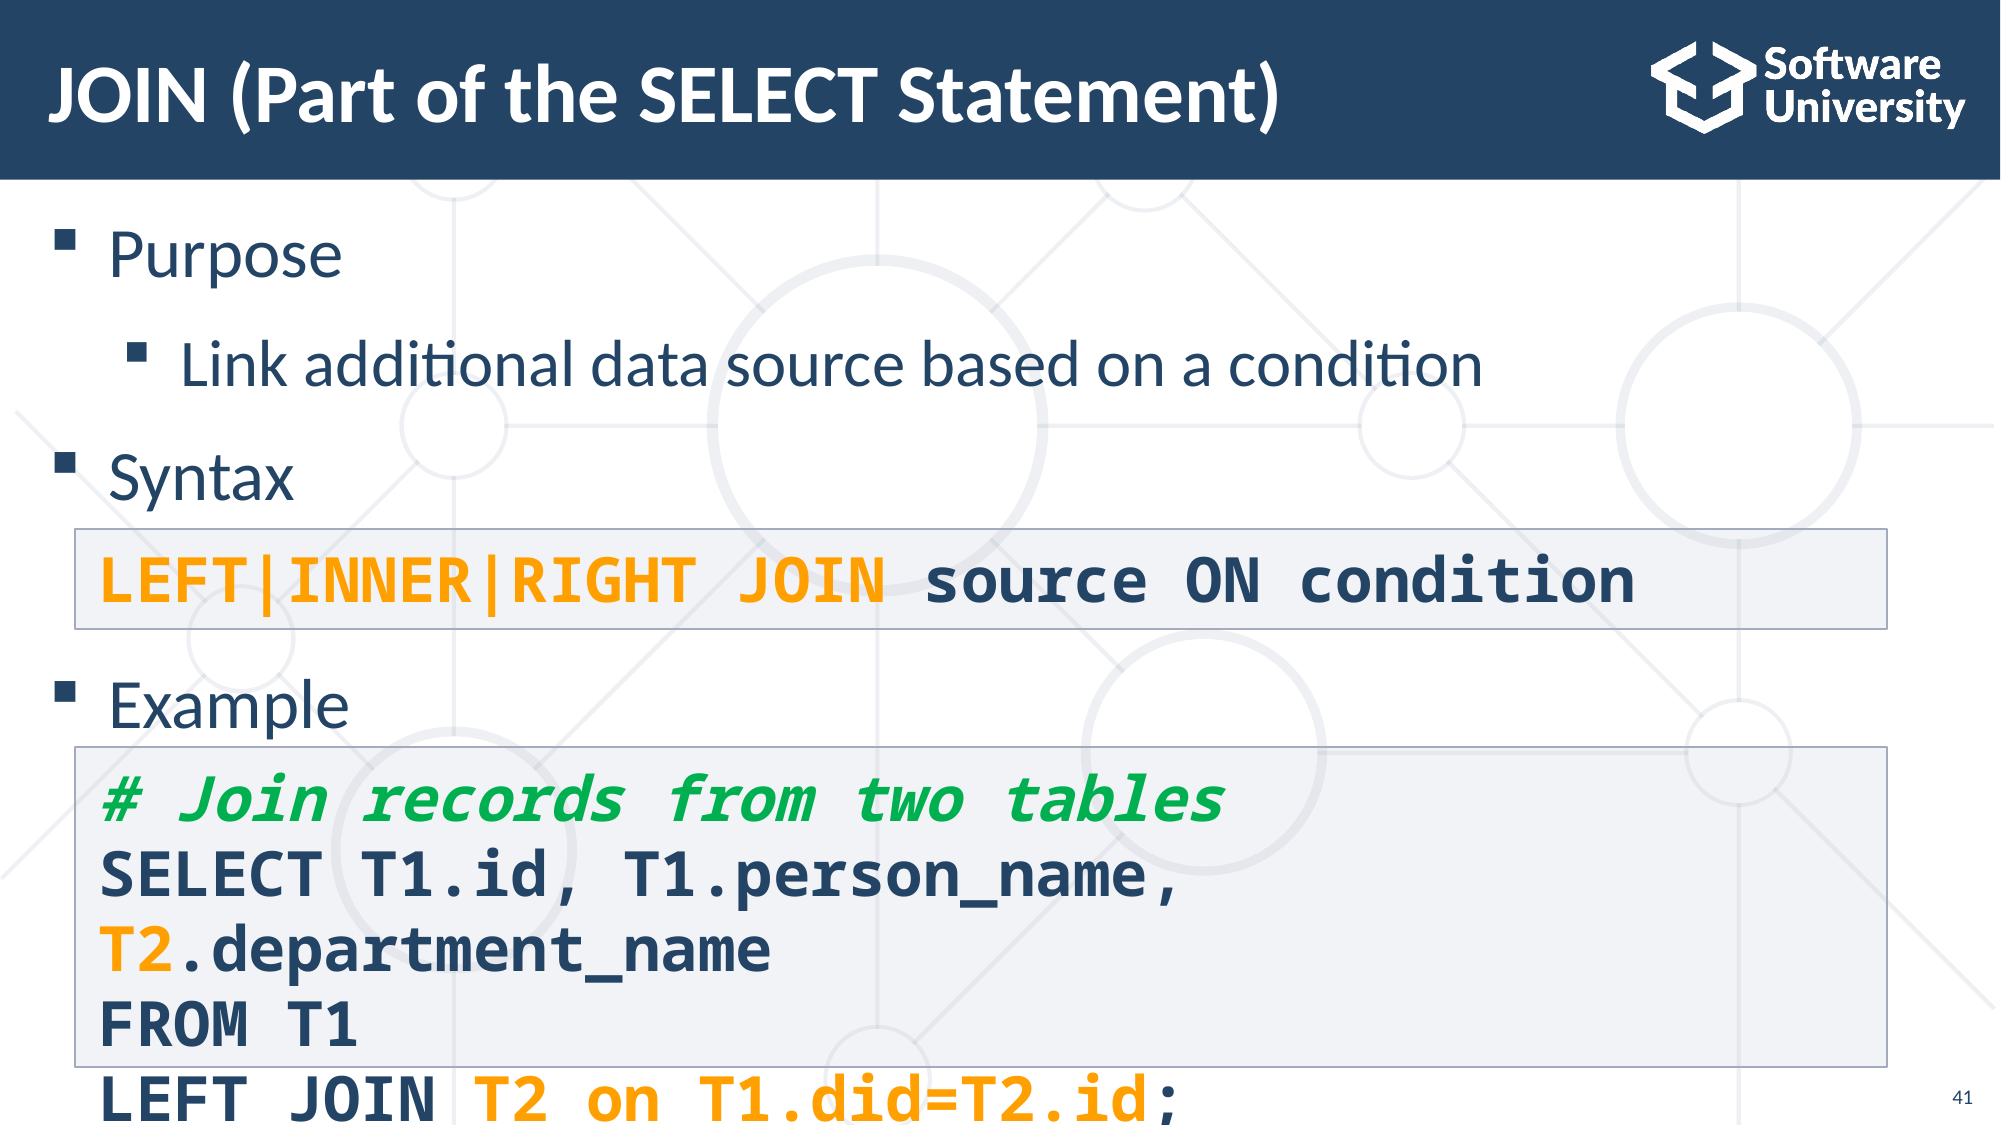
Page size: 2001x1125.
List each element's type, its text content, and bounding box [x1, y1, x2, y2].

list Purpose Link additional data source based on a condition Syntax Example [31, 196, 1970, 1104]
title JOIN (Part of the SELECT Statement) [31, 16, 1625, 162]
text_box # Join records from two tables SELECT T1.id, T1.person_name, T2.department_name FROM T1 LEFT JOIN T2 on T1.did=T2.id; [75, 746, 1888, 1068]
text_box LEFT|INNER|RIGHT JOIN source ON condition [75, 528, 1888, 629]
picture [1651, 41, 1966, 134]
slide_number 41 [1927, 1067, 1989, 1117]
